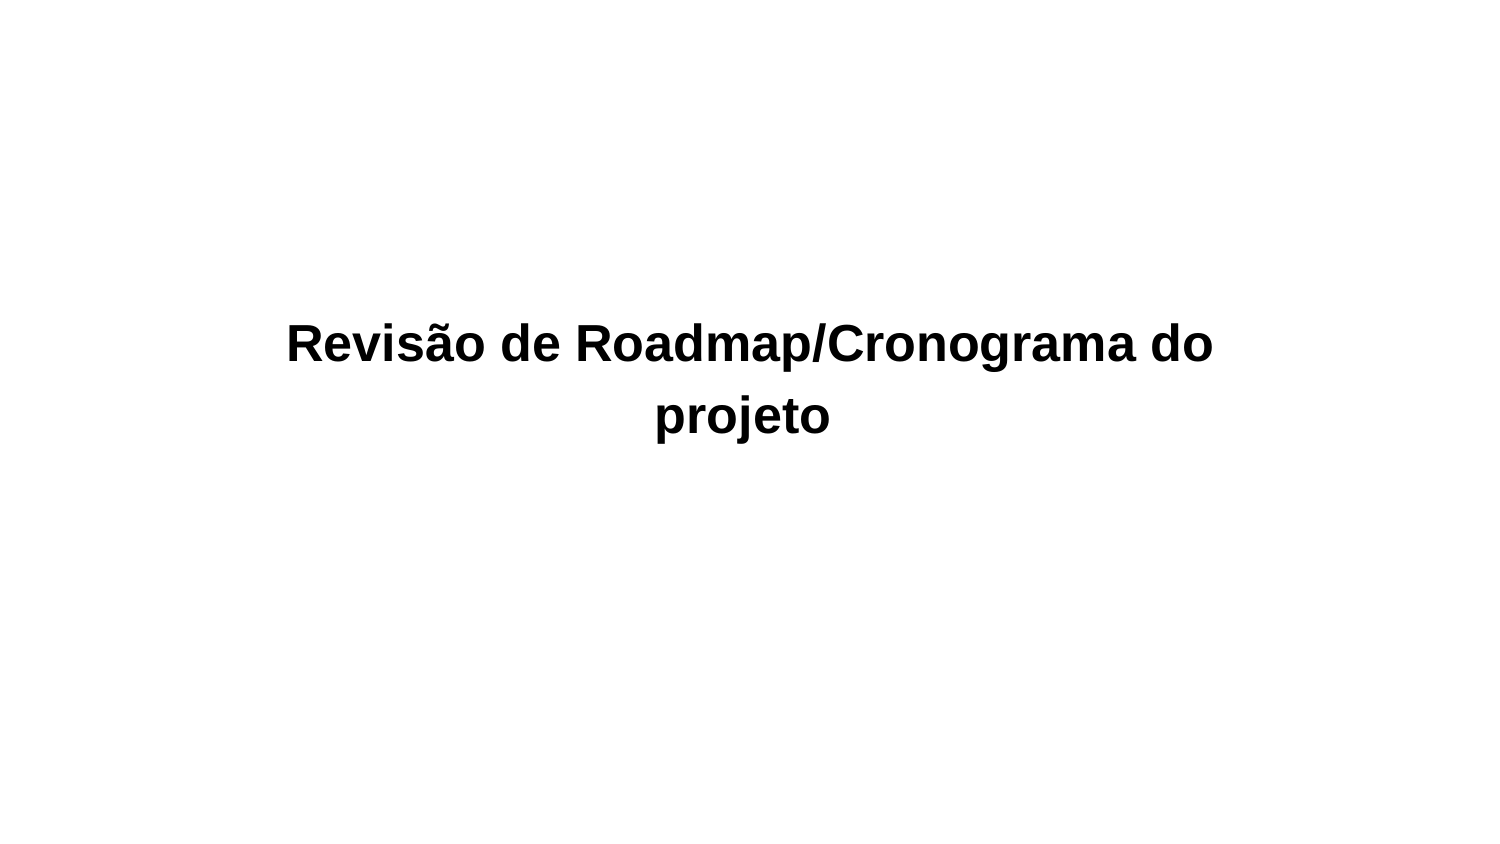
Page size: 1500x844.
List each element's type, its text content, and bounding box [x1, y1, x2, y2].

list Revisão de Roadmap/Cronograma do projeto [188, 189, 1313, 750]
